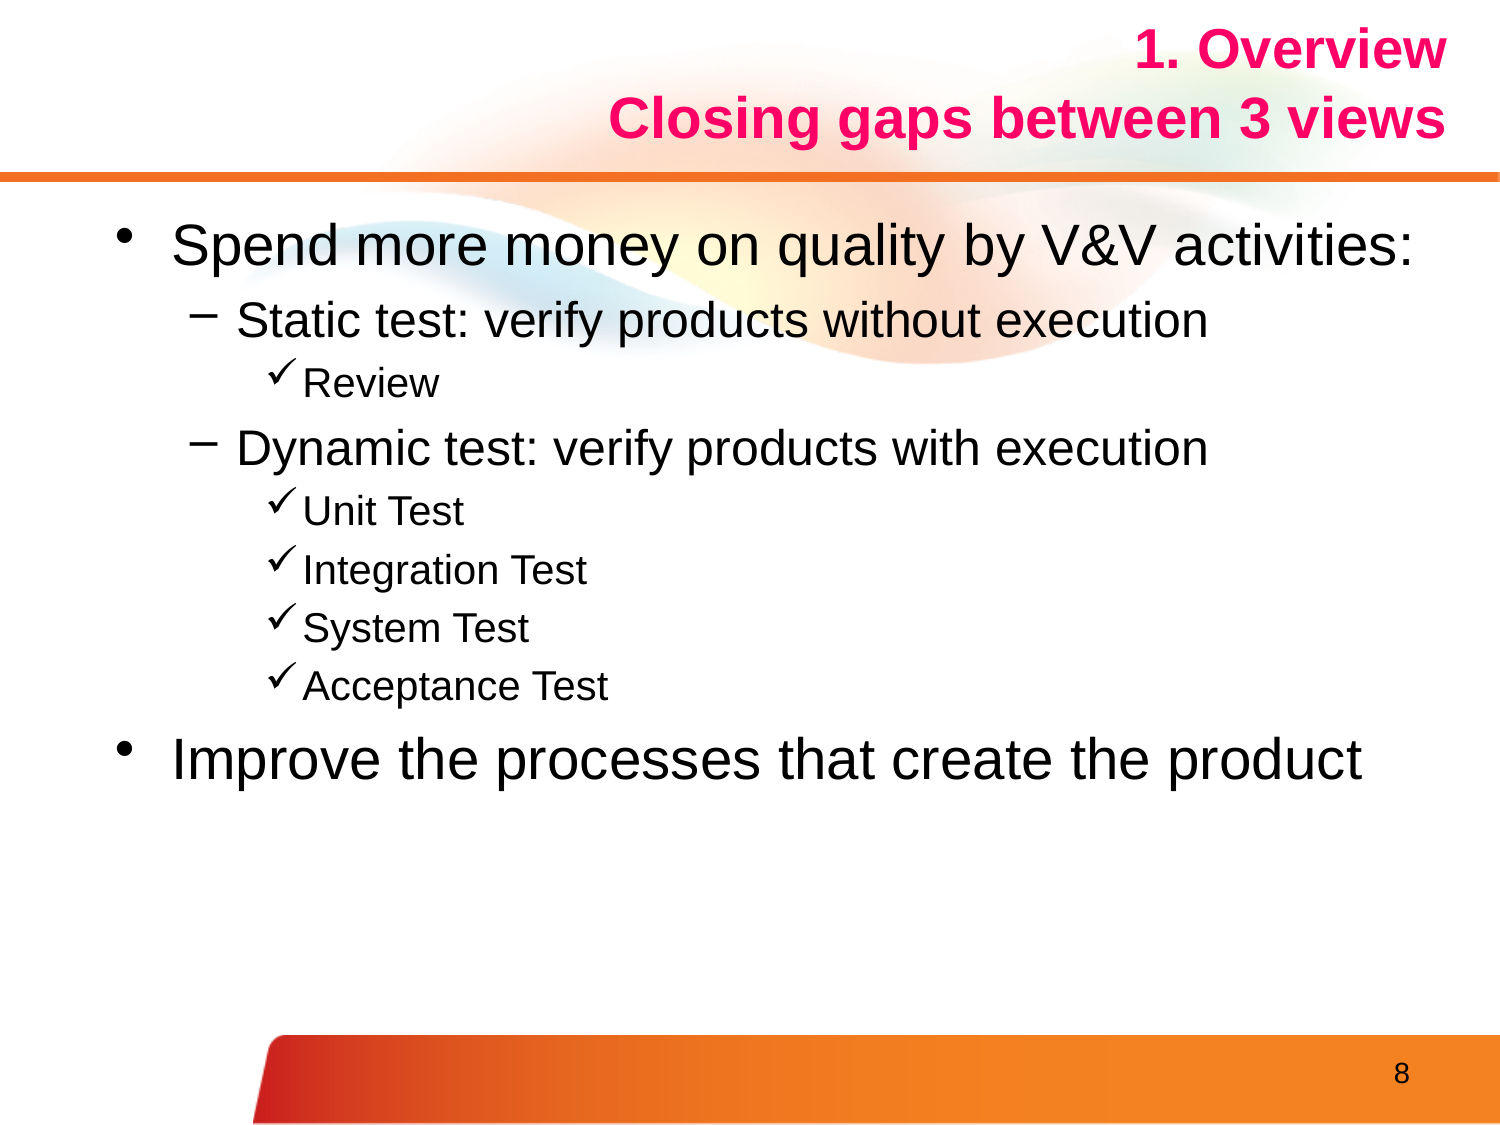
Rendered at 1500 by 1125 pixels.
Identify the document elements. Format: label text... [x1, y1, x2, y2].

slide_number 8 [1074, 1046, 1426, 1125]
list Spend more money on quality by V&V activities: Static test: verify products without execution Review Dynamic test: verify products with execution Unit Test Integration Test System Test Acceptance Test Improve the processes that create the product [99, 200, 1438, 900]
title 1. Overview Closing gaps between 3 views [112, 0, 1463, 175]
picture [253, 1035, 1500, 1125]
picture [0, 172, 1500, 200]
